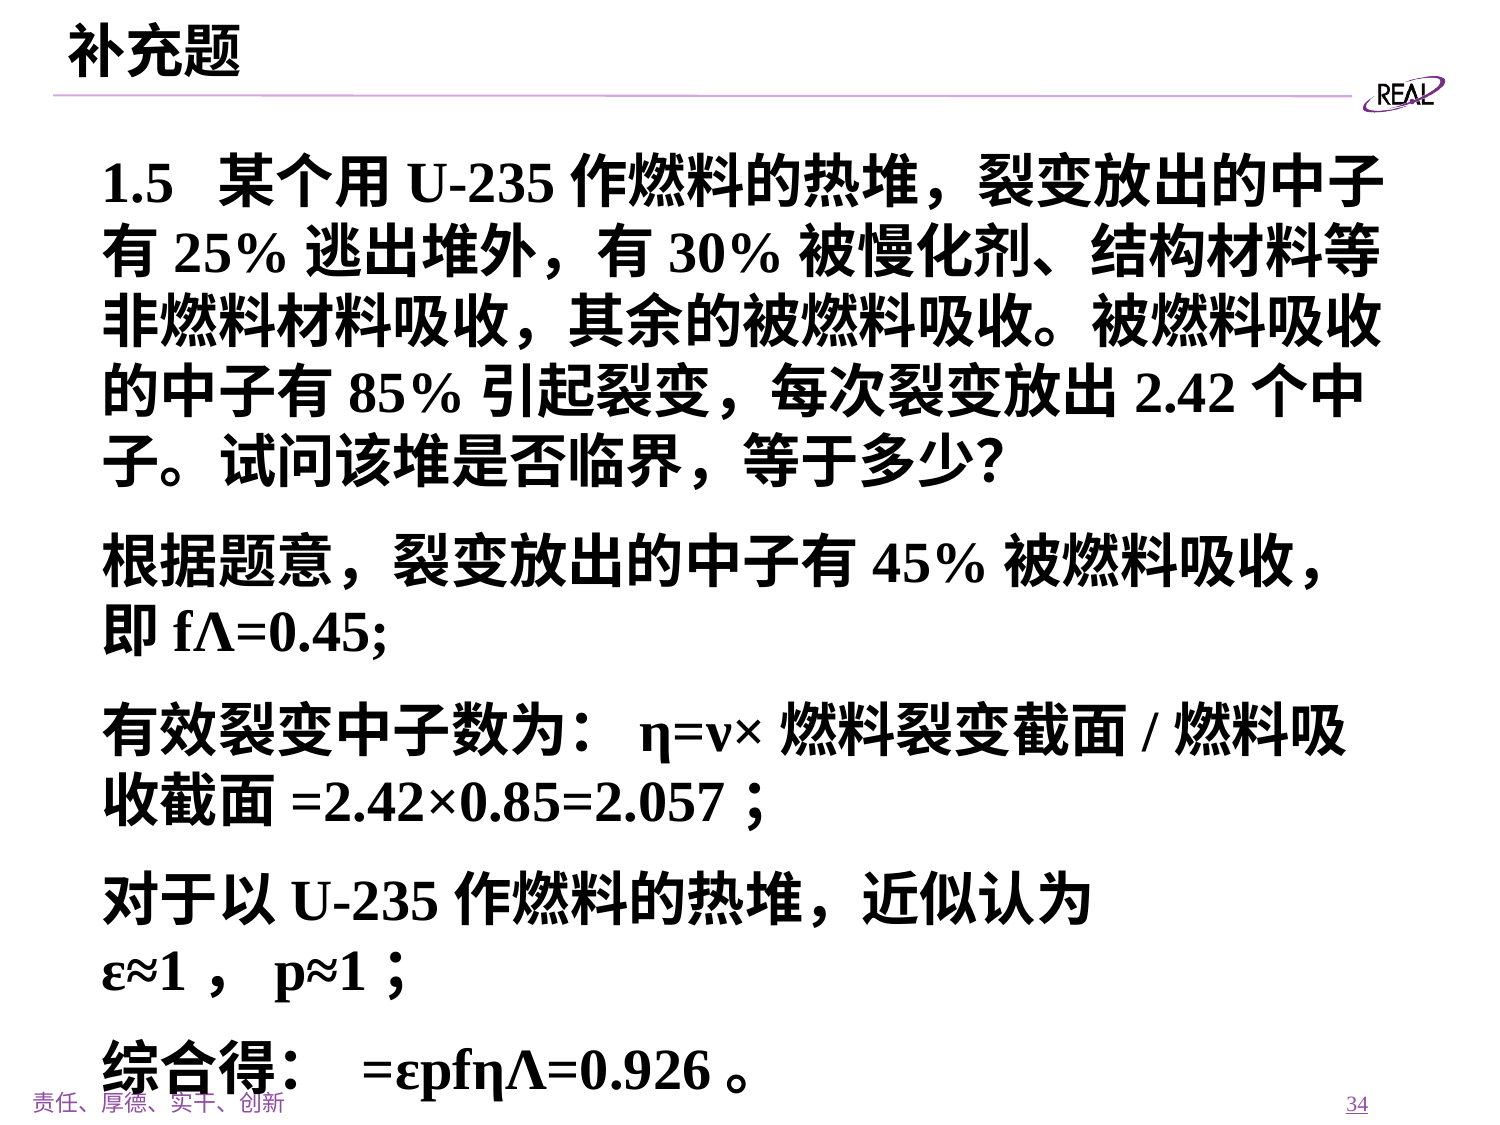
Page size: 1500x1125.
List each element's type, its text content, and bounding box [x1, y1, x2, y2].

picture [1362, 90, 1447, 113]
title 补充题 [52, 7, 1447, 90]
